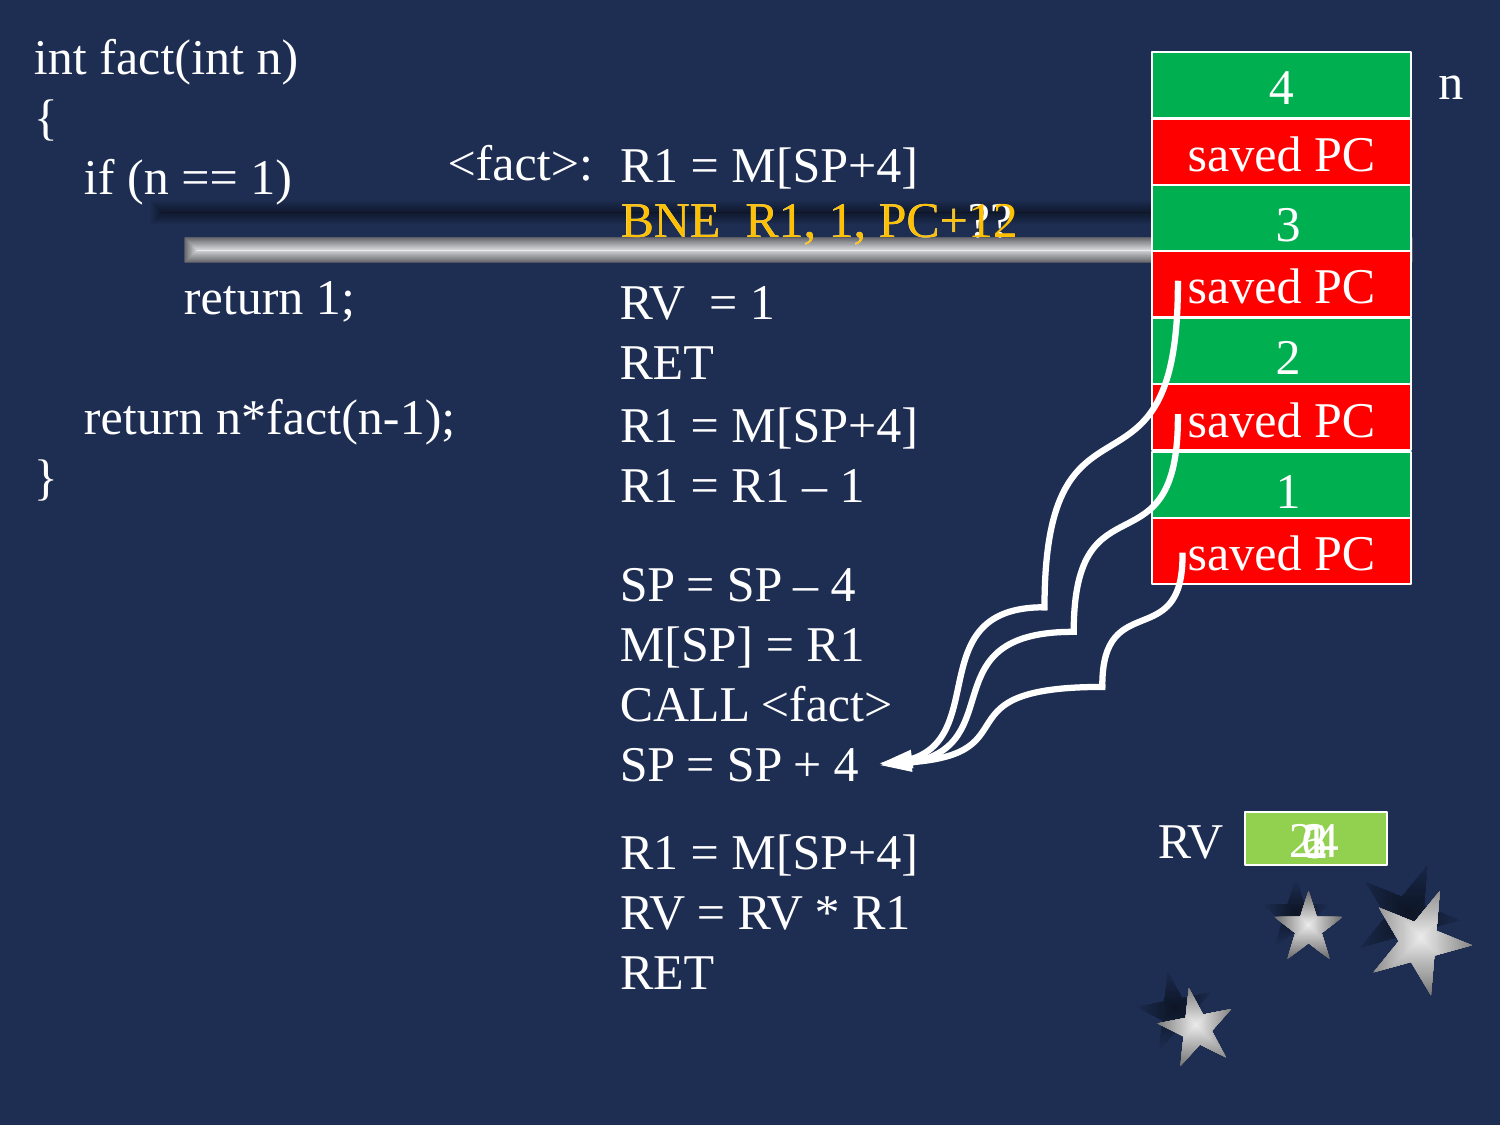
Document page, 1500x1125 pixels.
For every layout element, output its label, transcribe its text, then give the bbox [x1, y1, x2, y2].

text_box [1184, 450, 1412, 585]
text_box <fact>: [432, 122, 609, 198]
text_box RV [1143, 800, 1239, 876]
text_box 24 [1274, 799, 1354, 875]
text_box [1151, 52, 1254, 118]
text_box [879, 555, 1183, 764]
text_box [1309, 52, 1412, 118]
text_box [1151, 183, 1412, 316]
text_box [1354, 812, 1387, 866]
text_box R1 = M[SP+4] R1 = R1 – 1 [605, 385, 875, 520]
text_box R1 = M[SP+4] [605, 125, 934, 179]
text_box 4 [1254, 47, 1309, 123]
text_box n [1423, 42, 1479, 118]
text_box RV = 1 RET [604, 261, 790, 397]
text_box [1245, 812, 1274, 866]
text_box int fact(int n) { if (n == 1) return 1; return n*fact(n-1); } [19, 17, 471, 512]
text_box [880, 283, 1179, 416]
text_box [1183, 316, 1412, 450]
text_box saved PC [1151, 118, 1412, 183]
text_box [880, 416, 1179, 554]
text_box SP = SP – 4 M[SP] = R1 CALL <fact> SP = SP + 4 [604, 544, 908, 800]
text_box BNE R1, 1, PC+12 [606, 179, 1034, 255]
text_box R1 = M[SP+4] RV = RV * R1 RET [605, 812, 934, 1008]
